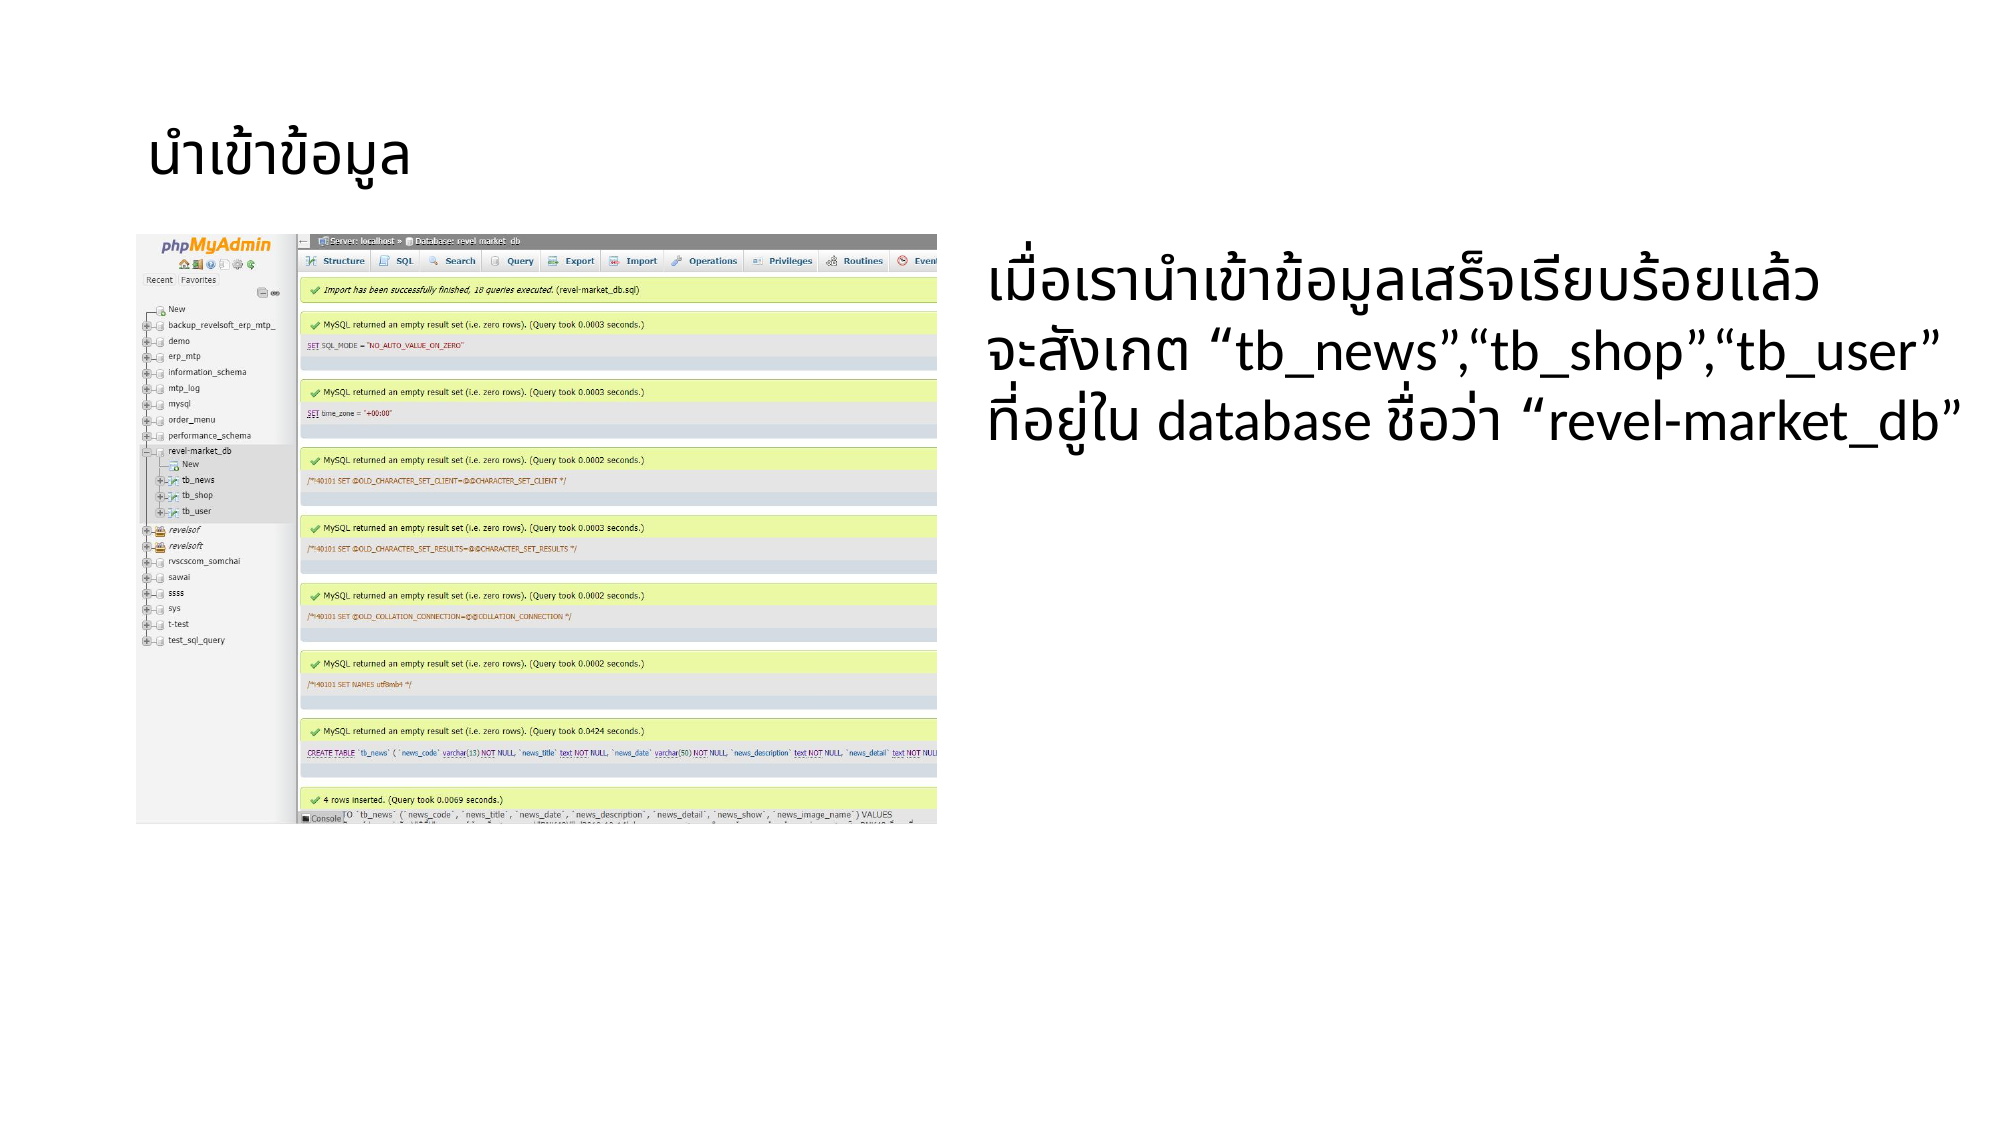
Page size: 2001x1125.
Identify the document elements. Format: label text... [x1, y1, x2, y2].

text_box นำเข้าข้อมูล [132, 108, 444, 194]
picture [136, 234, 937, 825]
text_box เมื่อเรานำเข้าข้อมูลเสร็จเรียบร้อยแล้ว จะสังเกต “tb_news”,“tb_shop”,“tb_user” ที่อยู่ใน database ชื่อว่า “revel-market_db” [971, 234, 1979, 460]
